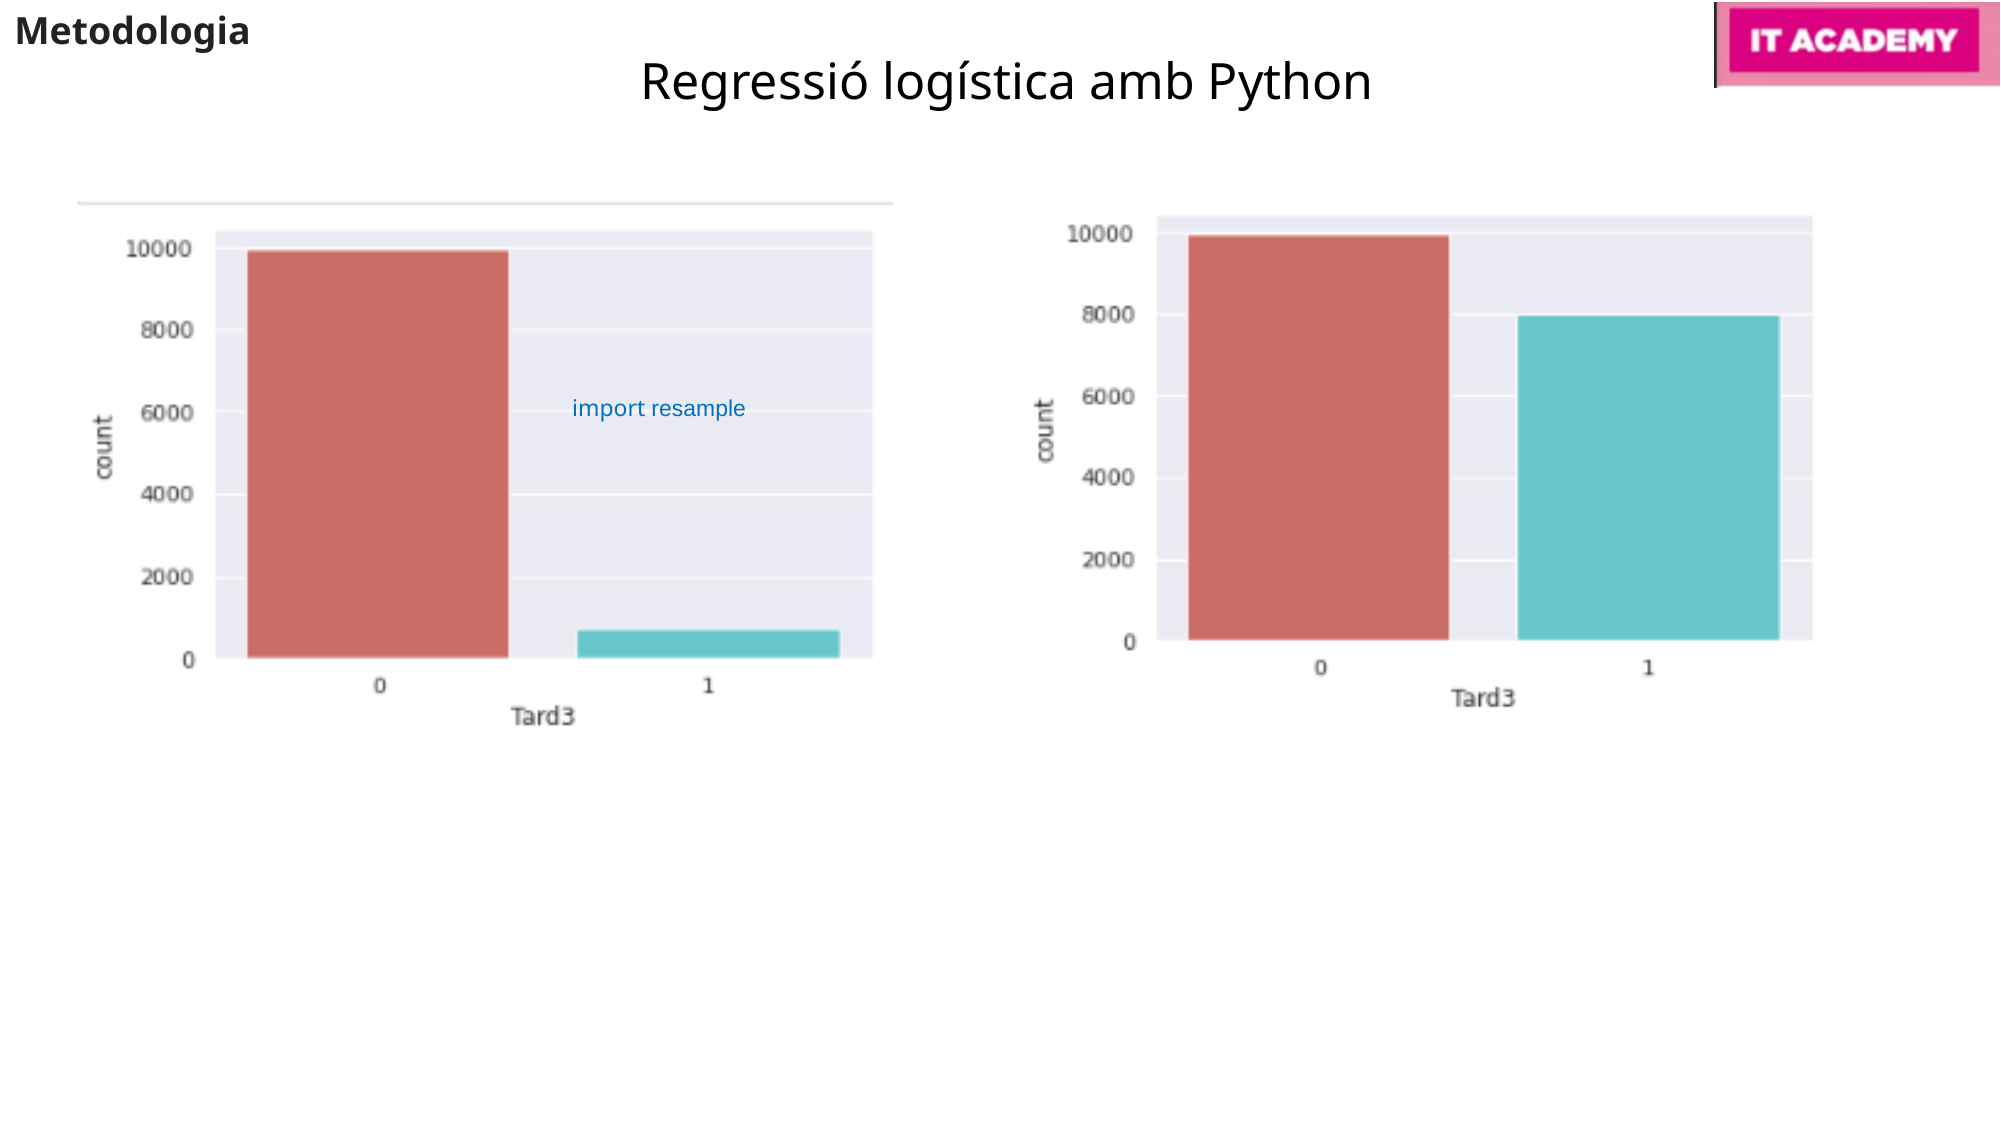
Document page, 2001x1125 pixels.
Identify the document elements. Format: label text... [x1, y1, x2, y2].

text_box Metodologia [0, 0, 1000, 60]
picture [1010, 201, 1845, 732]
picture [1714, 2, 2000, 88]
picture [76, 201, 893, 748]
text_box Regressió logística amb Python [625, 41, 1389, 117]
